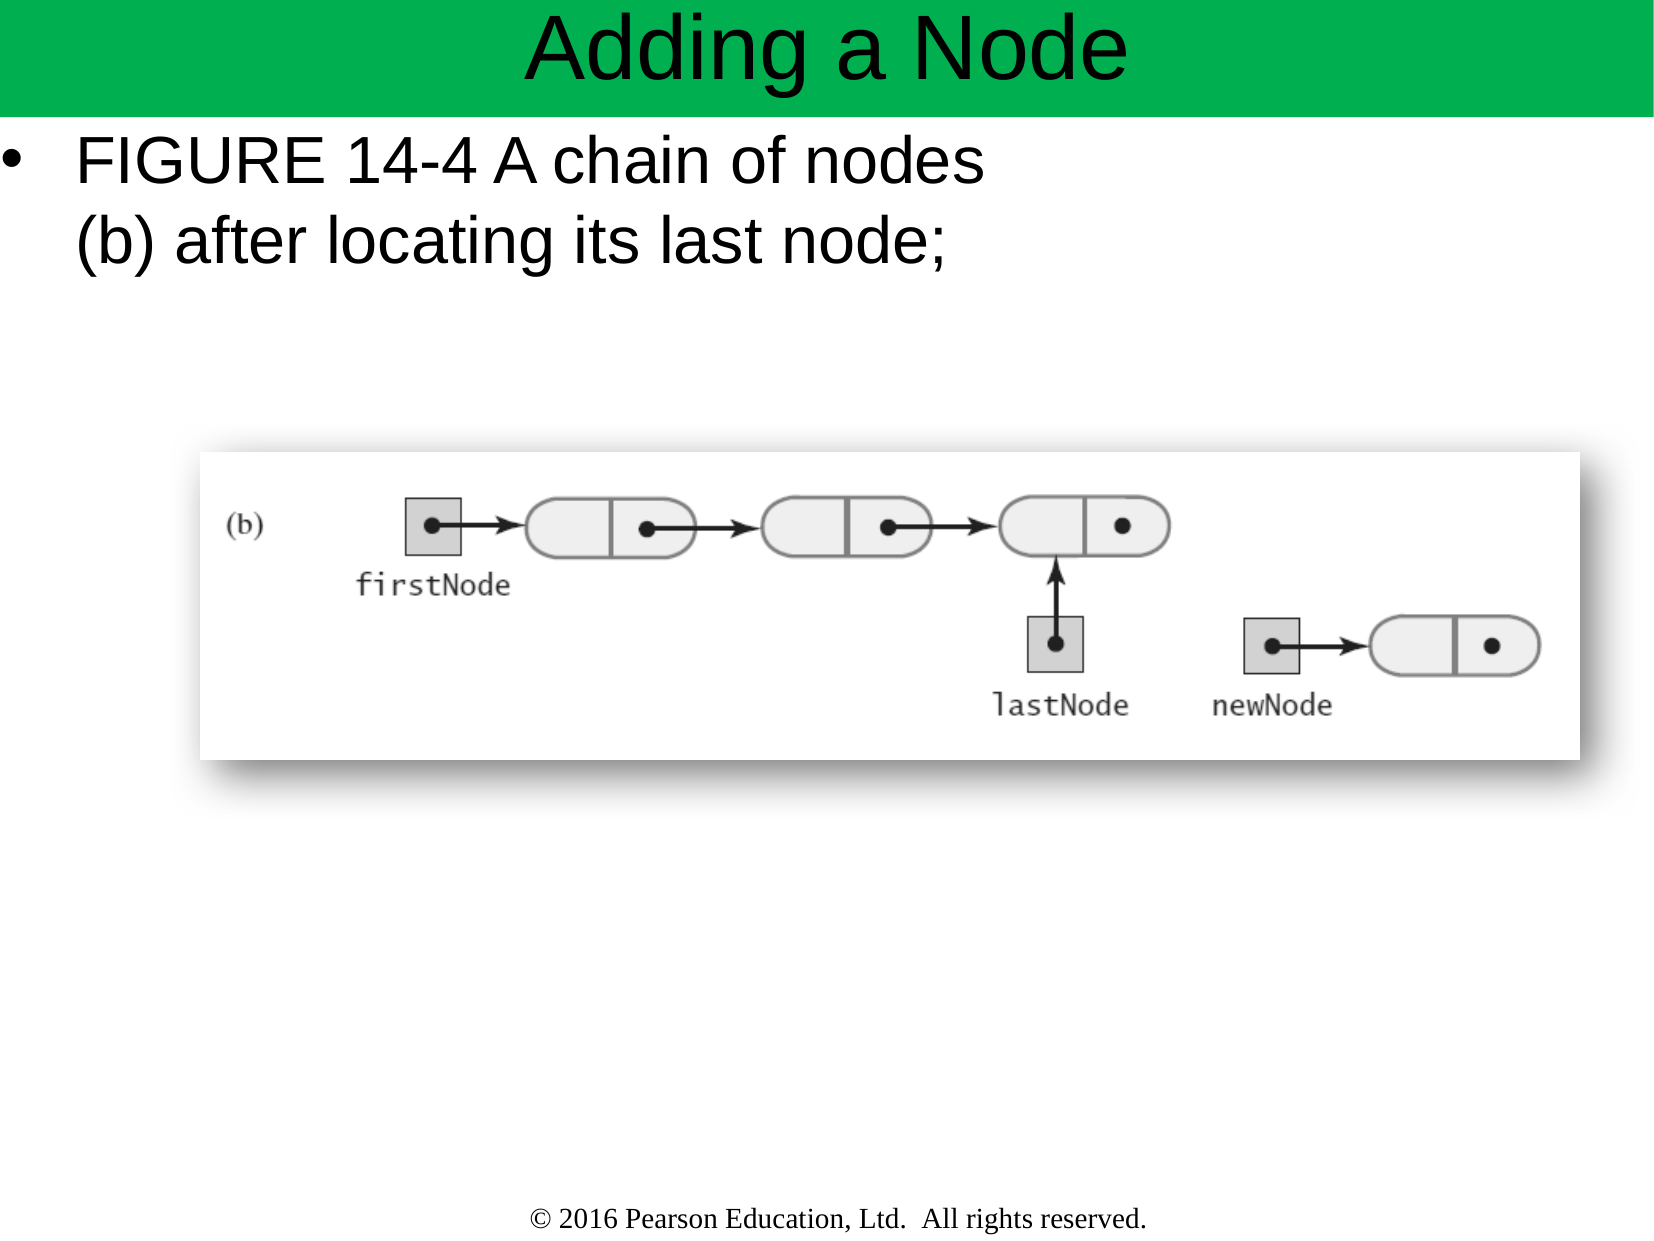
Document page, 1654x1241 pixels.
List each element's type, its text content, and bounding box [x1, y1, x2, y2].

title Adding a Node [0, 0, 1654, 117]
list FIGURE 14-4 A chain of nodes (b) after locating its last node; [0, 117, 1654, 1195]
footer © 2016 Pearson Education, Ltd. All rights reserved. [460, 1201, 1217, 1241]
picture [200, 451, 1580, 761]
